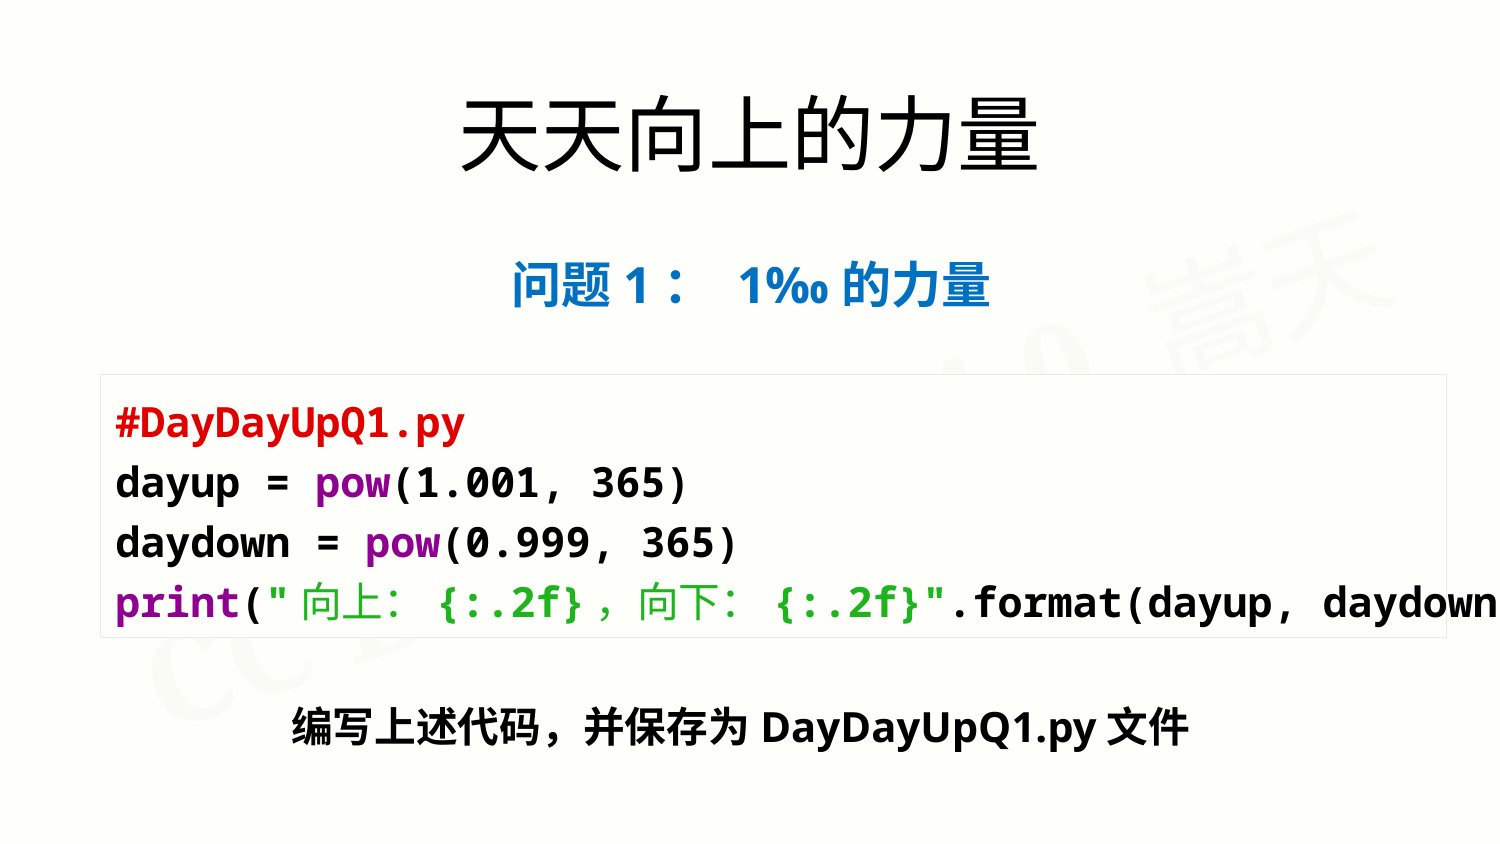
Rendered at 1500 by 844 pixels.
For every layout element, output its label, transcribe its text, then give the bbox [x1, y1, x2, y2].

text_box #DayDayUpQ1.py dayup = pow(1.001, 365) daydown = pow(0.999, 365) print("向上：{:.2f}，向下：{:.2f}".format(dayup, daydown)) [100, 374, 1447, 638]
text_box 天天向上的力量 [0, 79, 1500, 211]
text_box 问题1： 1‰的力量 [1, 215, 1500, 321]
text_box 编写上述代码，并保存为DayDayUpQ1.py文件 [276, 693, 1206, 759]
